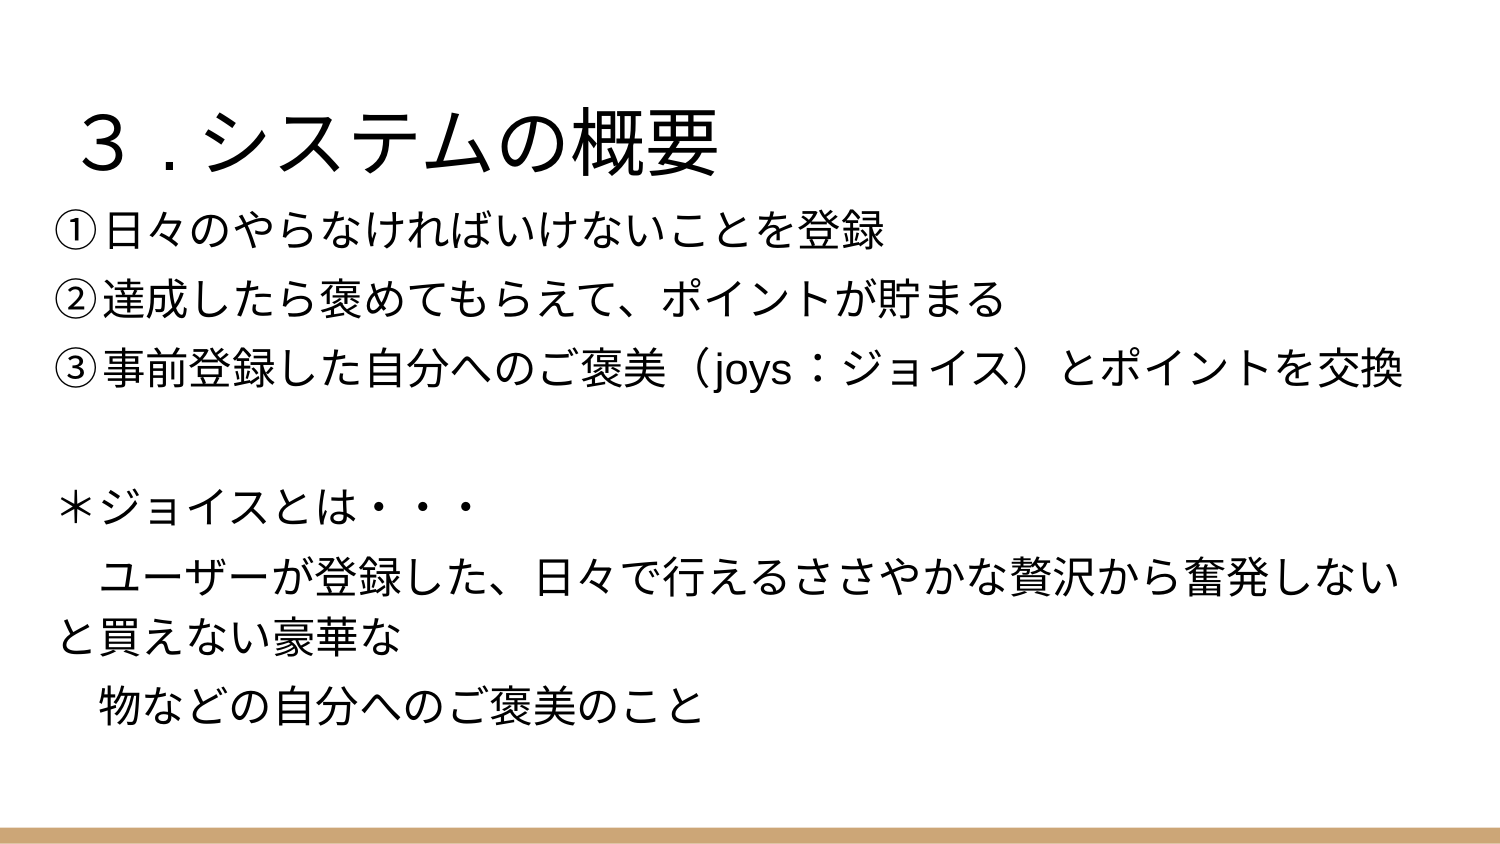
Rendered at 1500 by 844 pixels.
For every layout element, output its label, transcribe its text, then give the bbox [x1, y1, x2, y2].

title ３.システムの概要 [51, 64, 1403, 180]
list ①日々のやらなければいけないことを登録 ②達成したら褒めてもらえて、ポイントが貯まる ③事前登録した自分へのご褒美（joys：ジョイス）とポイントを交換 ＊ジョイスとは・・・ ユーザーが登録した、日々で行えるささやかな贅沢から奮発しないと買えない豪華な 物などの自分へのご褒美のこと [39, 180, 1438, 780]
